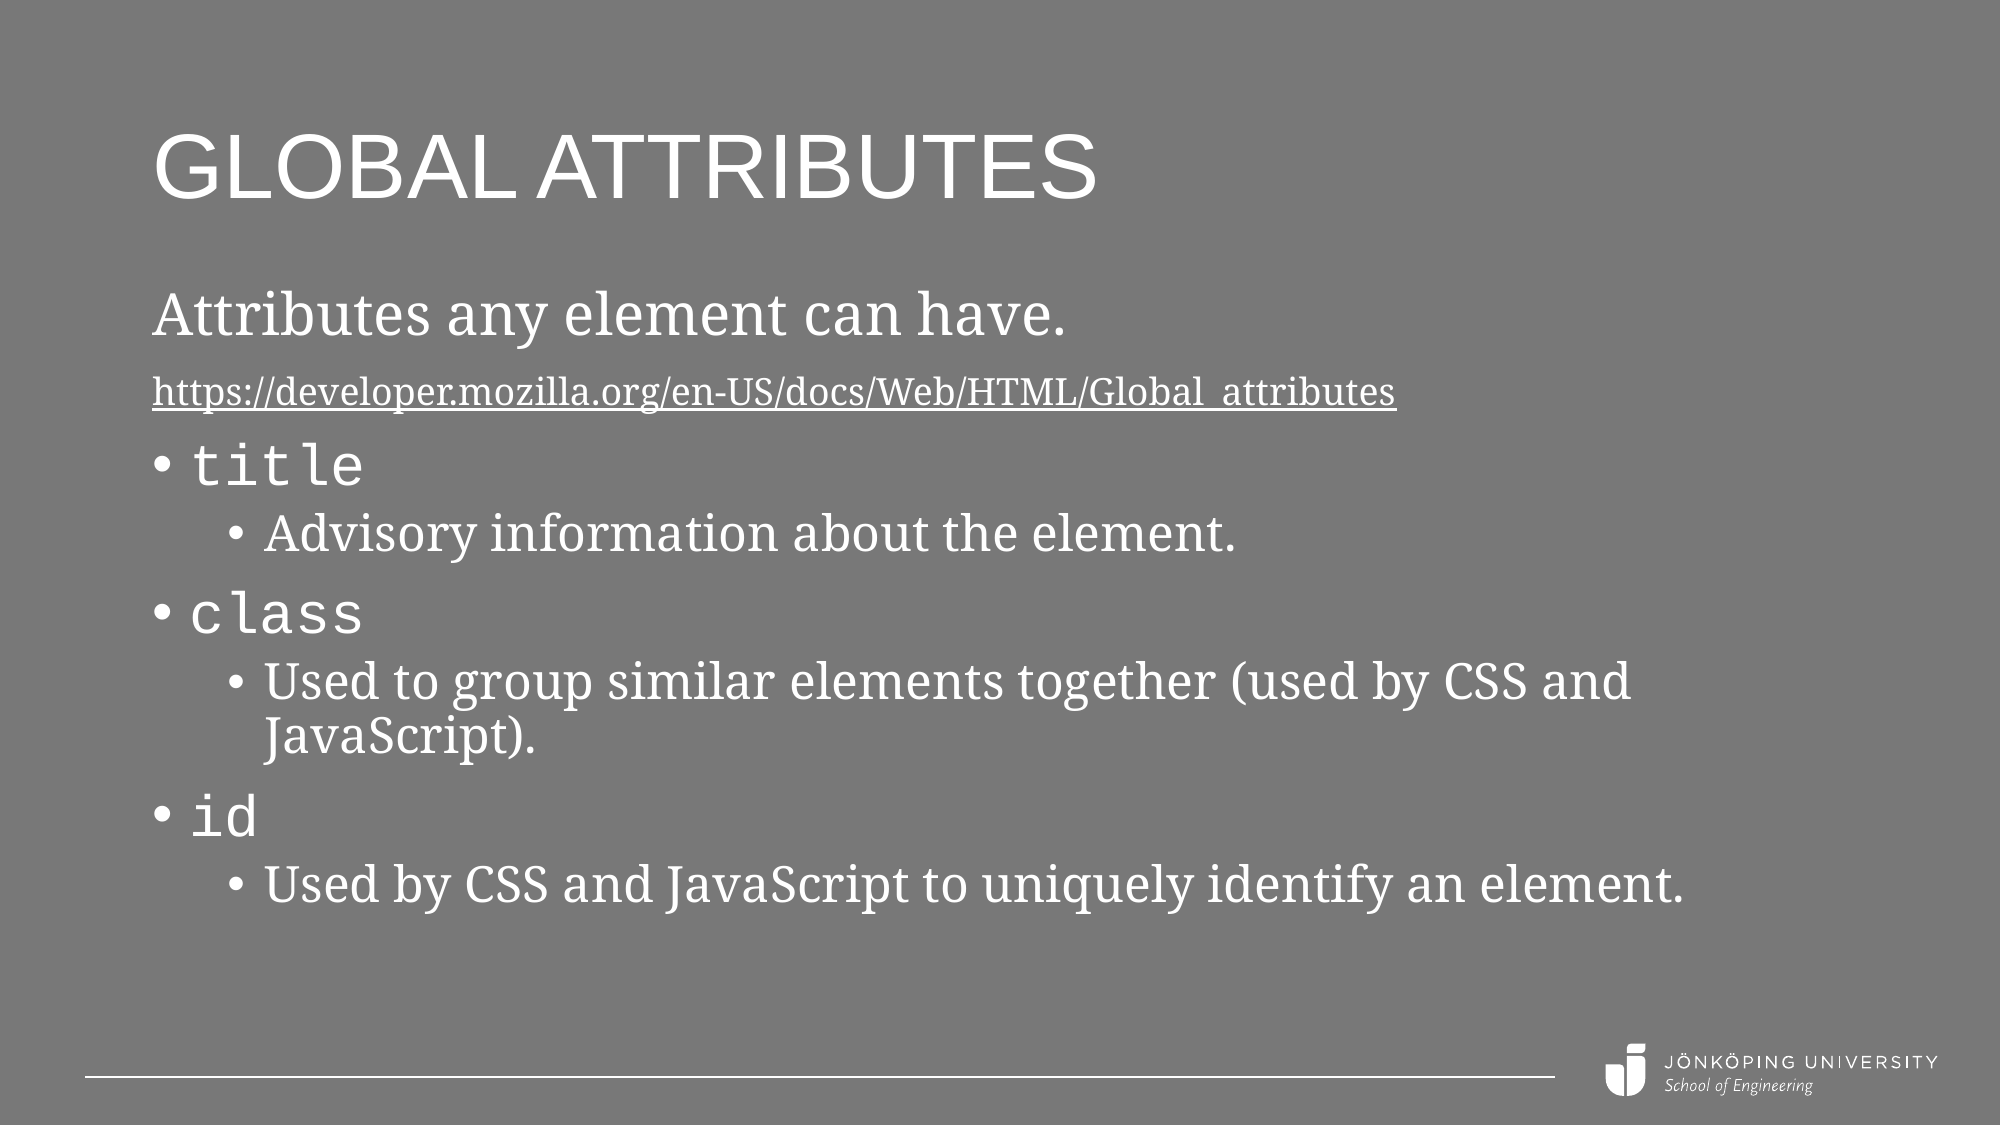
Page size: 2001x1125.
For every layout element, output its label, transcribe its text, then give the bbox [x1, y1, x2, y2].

title Global attributes [137, 59, 1863, 277]
list Attributes any element can have. https://developer.mozilla.org/en-US/docs/Web/HTML/Global_attributes title Advisory information about the element. class Used to group similar elements together (used by CSS and JavaScript). id Used by CSS and JavaScript to uniquely identify an element. [137, 277, 1863, 931]
